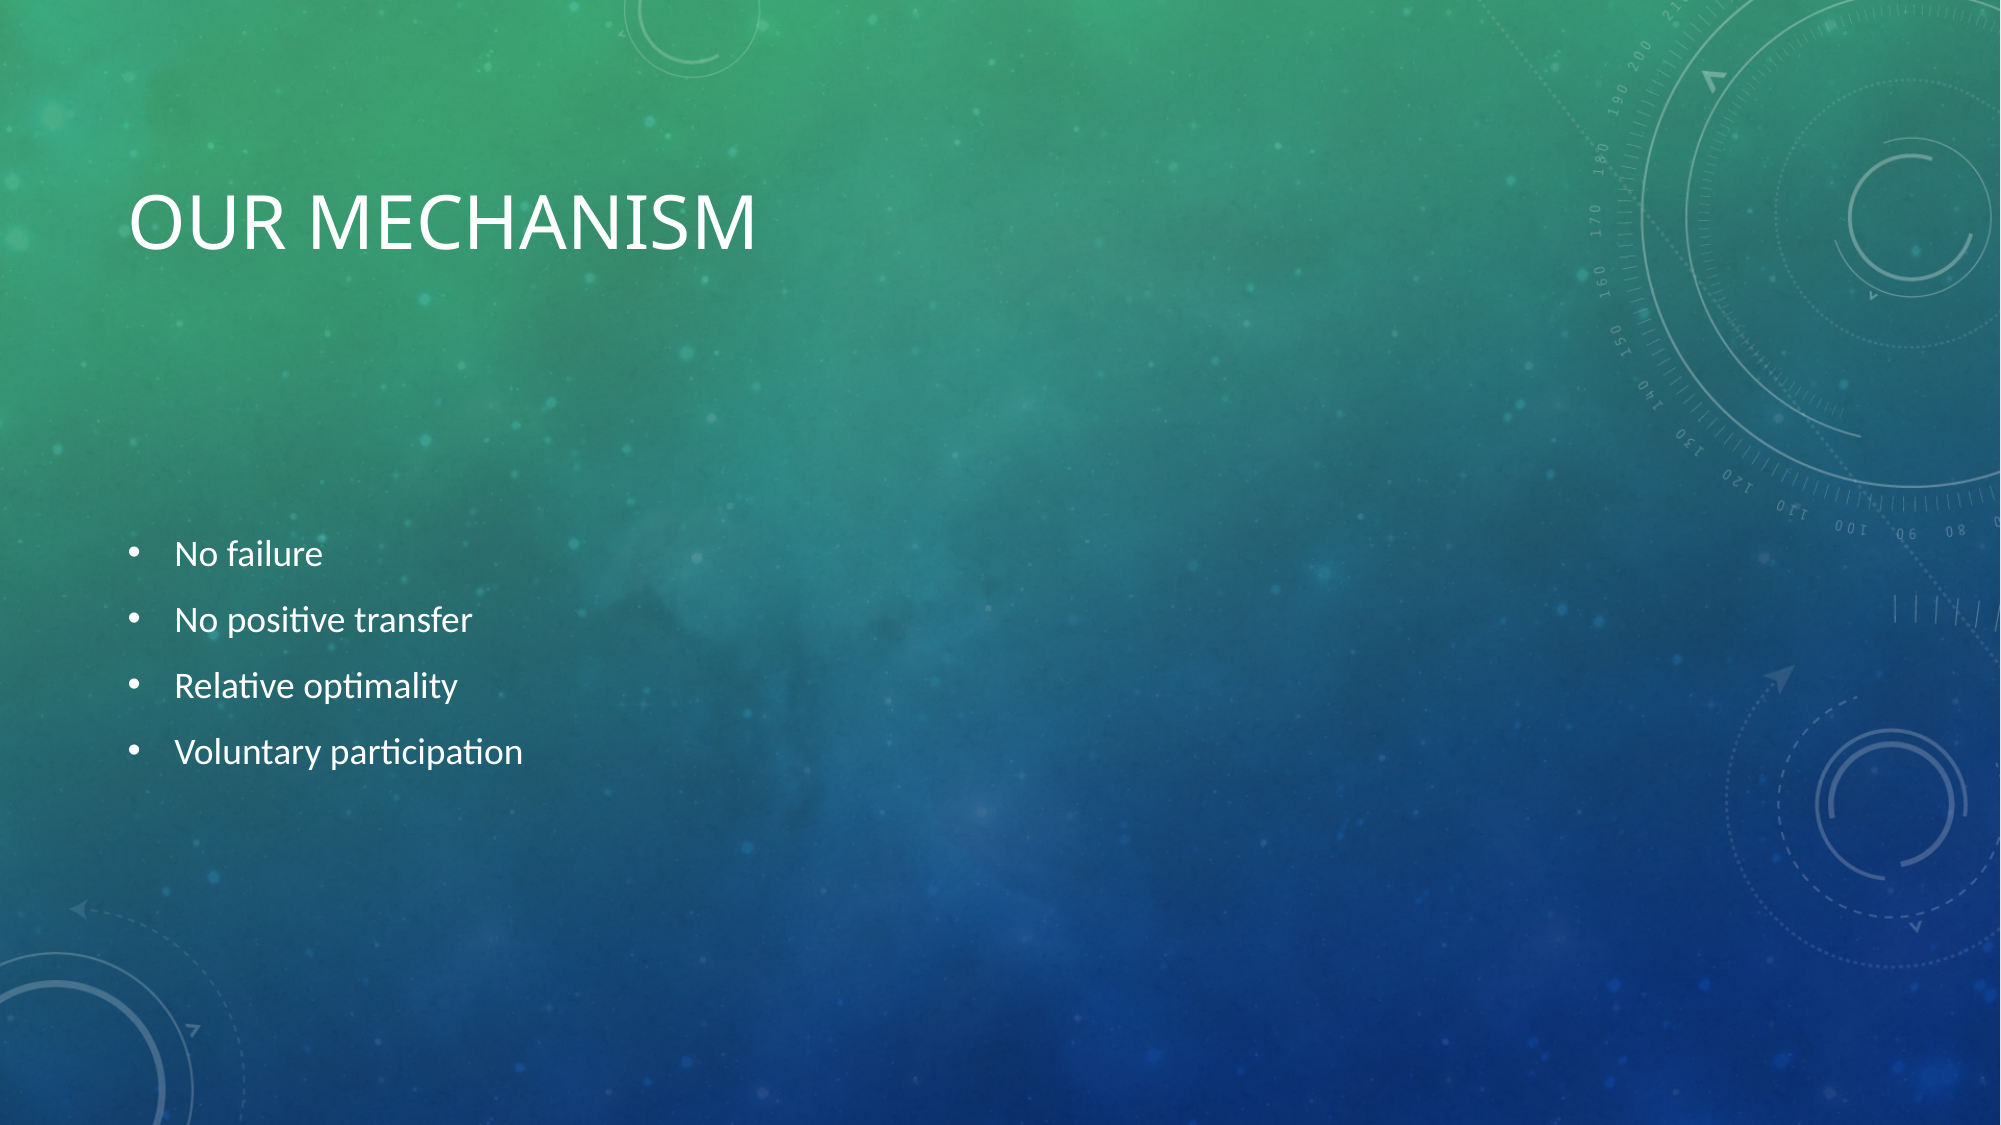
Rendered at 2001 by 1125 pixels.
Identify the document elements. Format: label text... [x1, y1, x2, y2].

title Our Mechanism [112, 99, 1775, 339]
picture [0, 0, 2001, 1125]
list No failure No positive transfer Relative optimality Voluntary participation [112, 351, 1775, 950]
